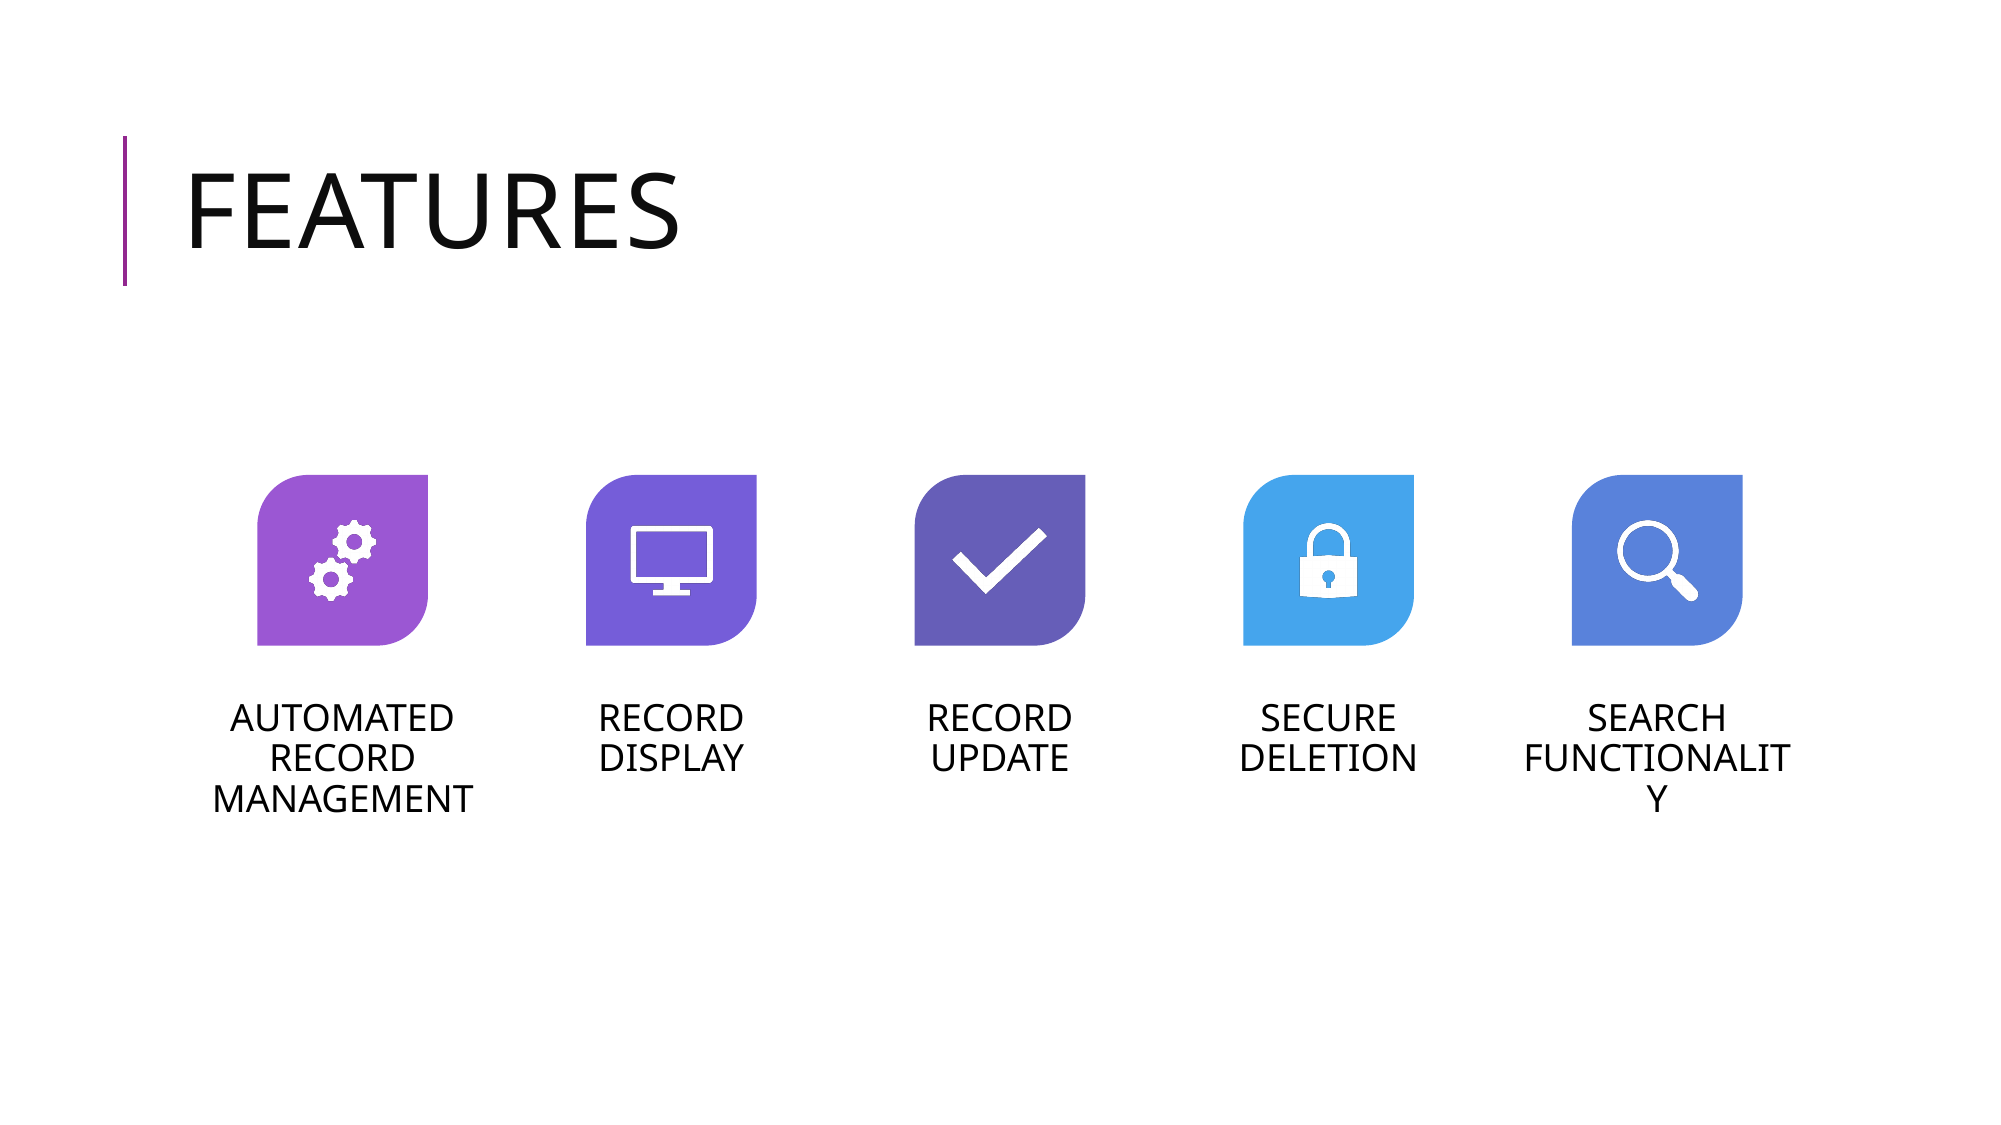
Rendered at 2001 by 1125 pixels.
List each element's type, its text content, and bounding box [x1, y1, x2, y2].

title Features [168, 96, 1763, 342]
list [202, 312, 1798, 973]
